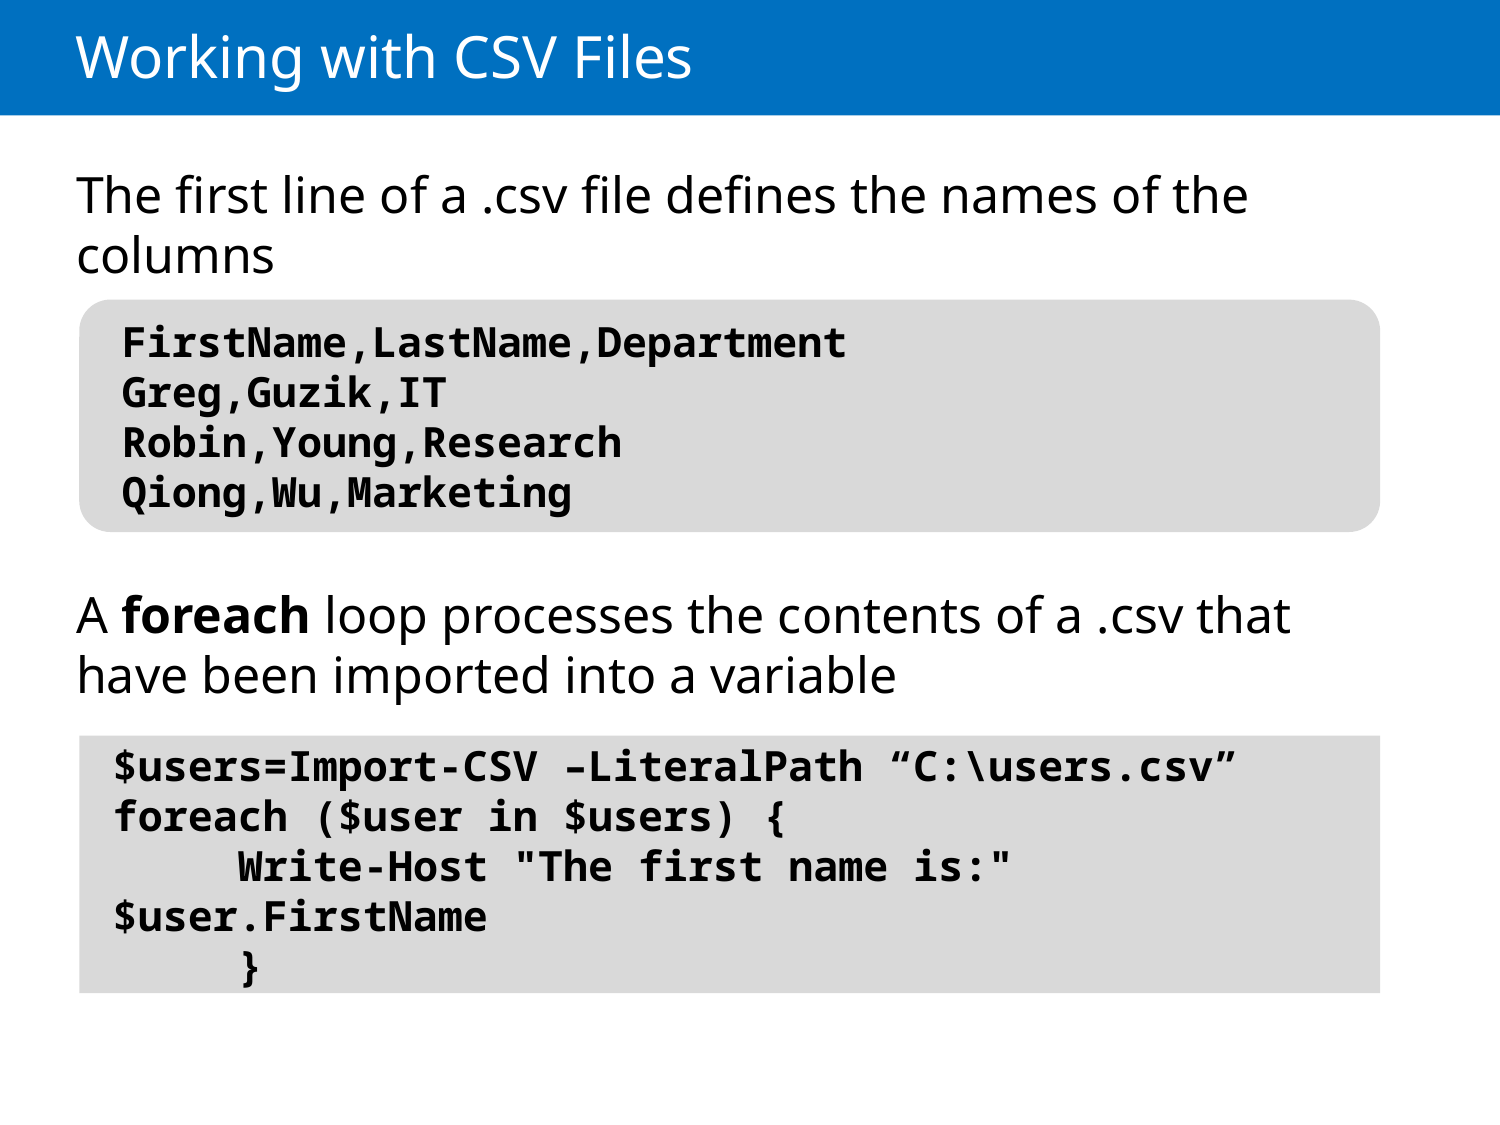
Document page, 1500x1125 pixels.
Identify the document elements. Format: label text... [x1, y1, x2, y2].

text_box The first line of a .csv file defines the names of the columns A foreach loop processes the contents of a .csv that have been imported into a variable [50, 145, 1396, 998]
text_box FirstName,LastName,Department Greg,Guzik,IT Robin,Young,Research Qiong,Wu,Marketing [79, 299, 1381, 533]
text_box $users=Import-CSV –LiteralPath “C:\users.csv” foreach ($user in $users) { Write-Host "The first name is:" $user.FirstName } [79, 735, 1381, 994]
title Working with CSV Files [75, 0, 1351, 122]
